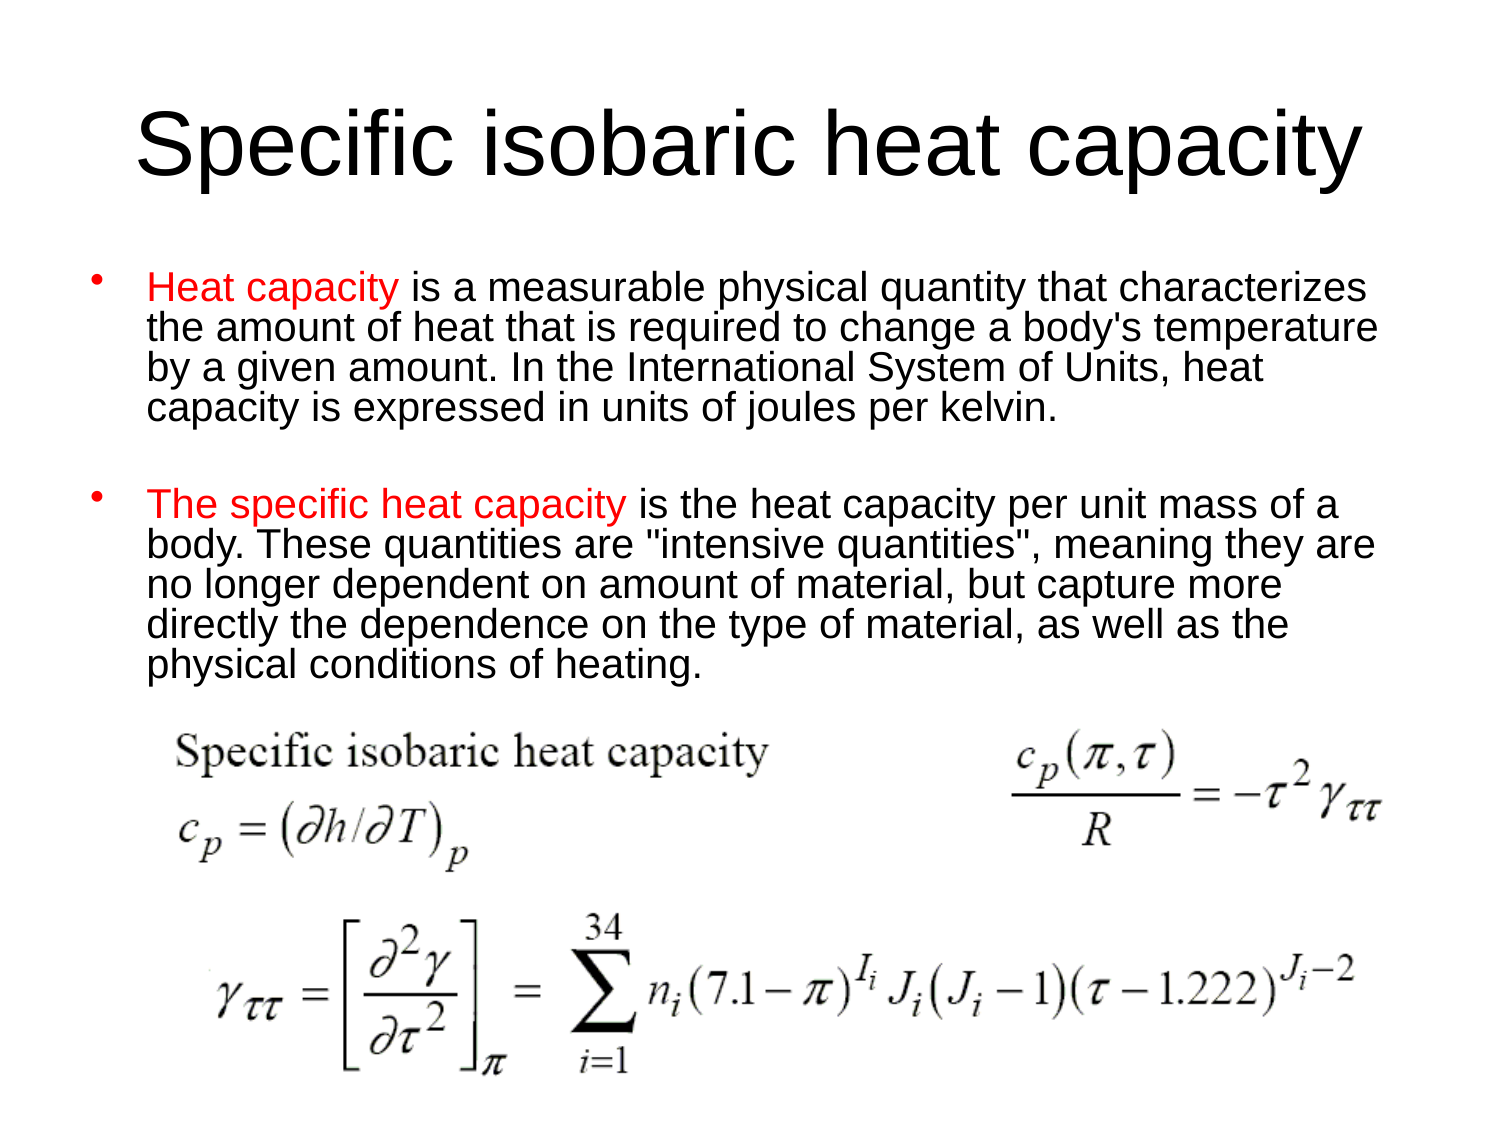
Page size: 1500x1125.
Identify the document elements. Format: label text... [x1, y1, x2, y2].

picture [147, 703, 1406, 880]
title Specific isobaric heat capacity [75, 45, 1425, 233]
list Heat capacity is a measurable physical quantity that characterizes the amount of heat that is required to change a body's temperature by a given amount. In the International System of Units, heat capacity is expressed in units of joules per kelvin. The specific heat capacity is the heat capacity per unit mass of a body. These quantities are "intensive quantities", meaning they are no longer dependent on amount of material, but capture more directly the dependence on the type of material, as well as the physical conditions of heating. [75, 262, 1424, 728]
picture [206, 892, 1371, 1092]
